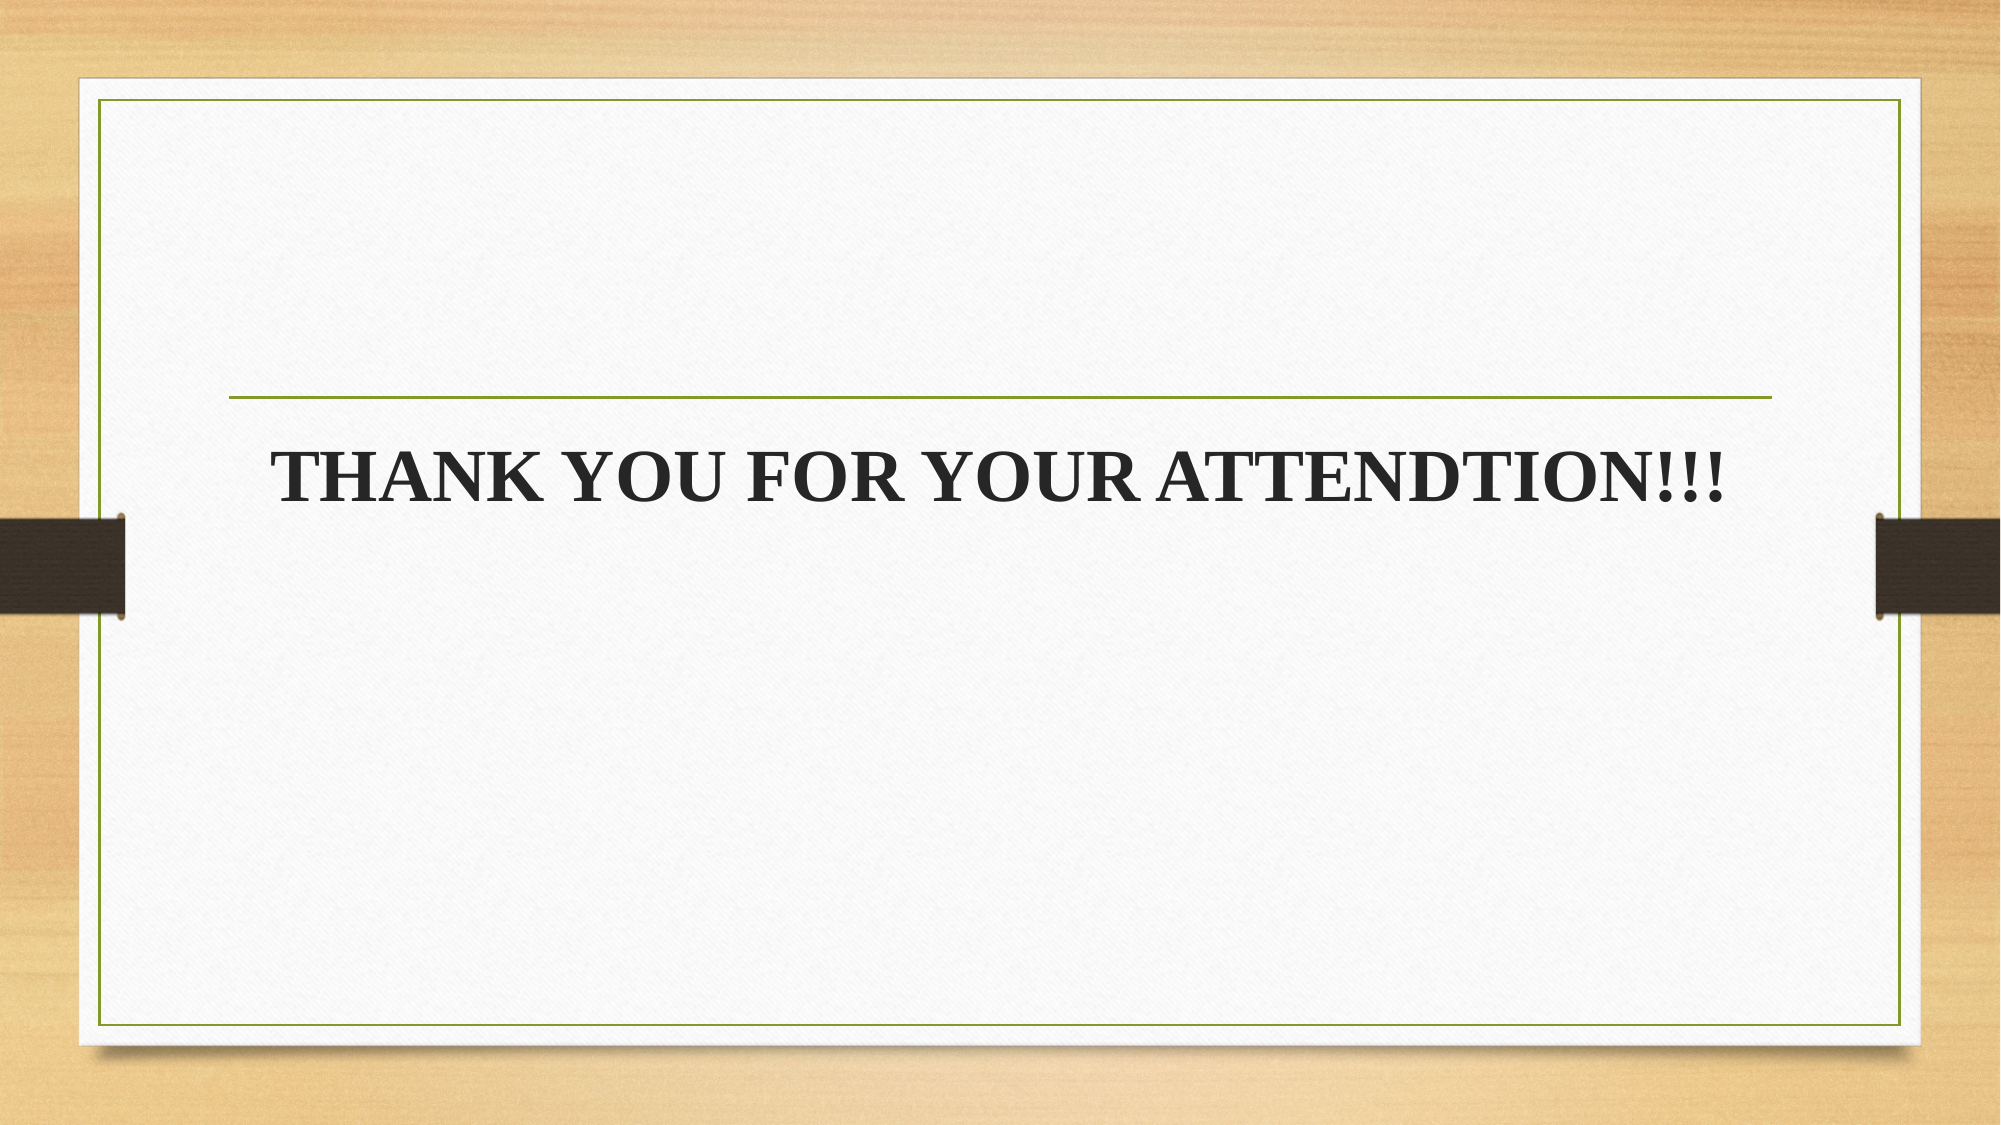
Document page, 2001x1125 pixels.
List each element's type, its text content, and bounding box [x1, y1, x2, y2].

list THANK YOU FOR YOUR ATTENDTION!!! [212, 419, 1788, 964]
picture [0, 0, 2001, 1125]
